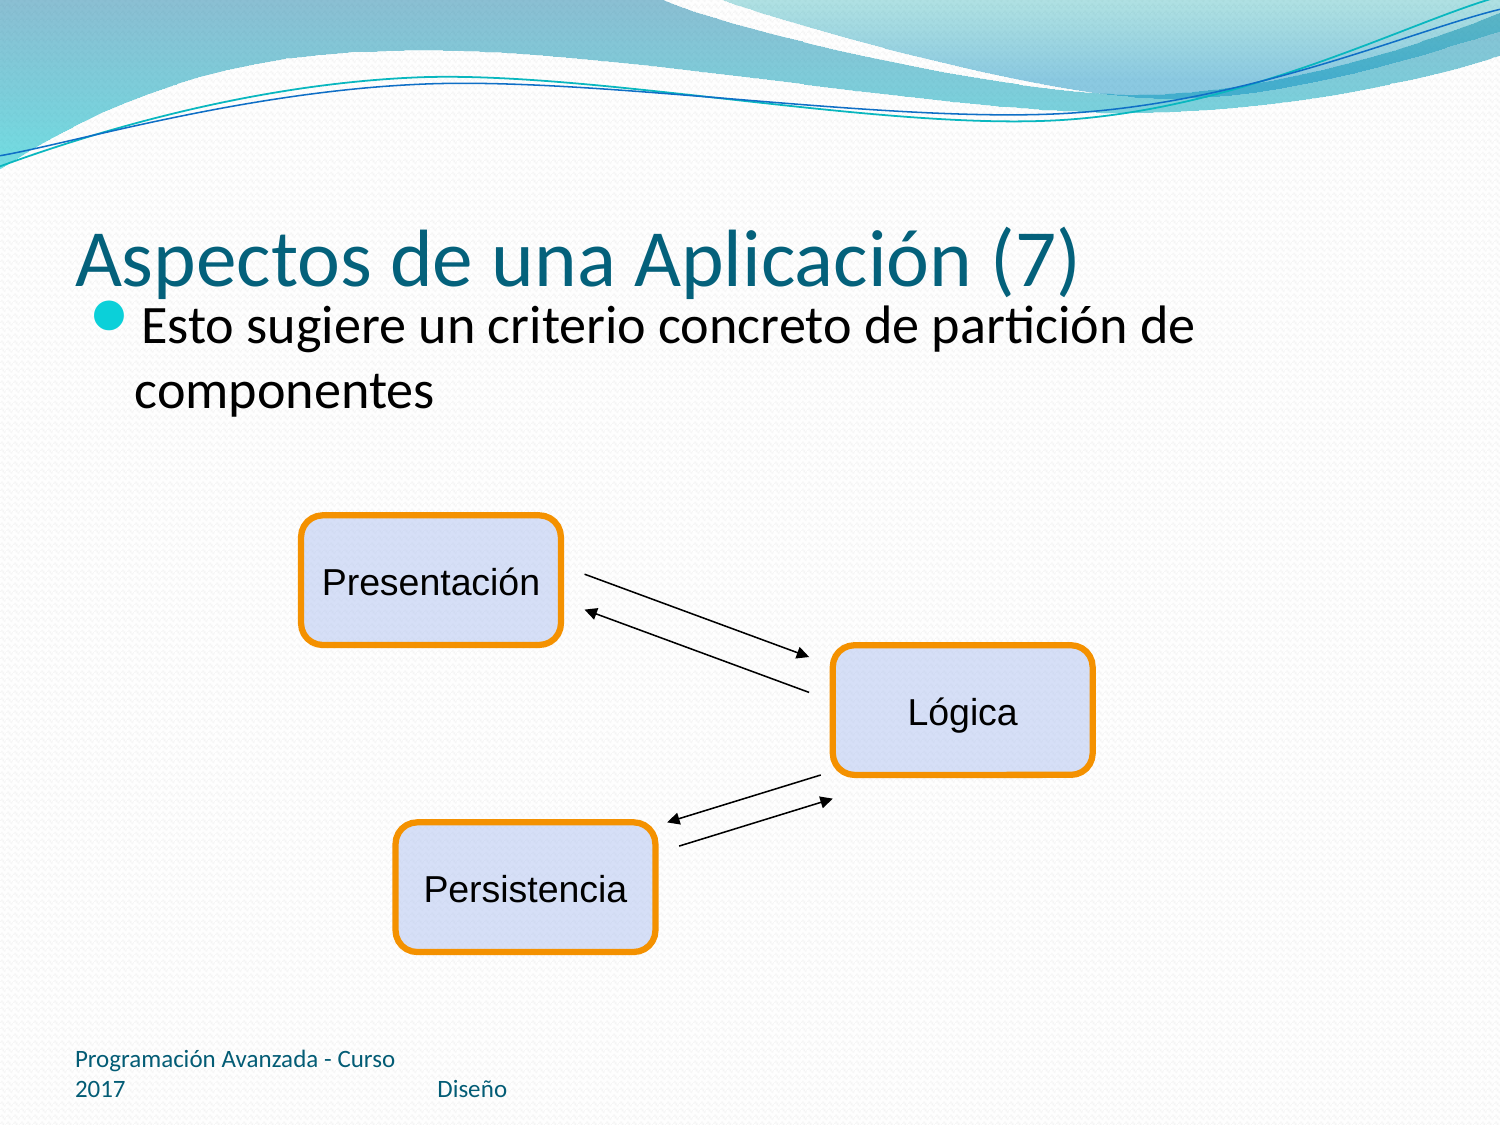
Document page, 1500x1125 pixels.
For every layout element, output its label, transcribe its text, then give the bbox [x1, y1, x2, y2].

text_box [584, 608, 810, 693]
list Esto sugiere un criterio concreto de partición de componentes [75, 282, 1425, 1059]
text_box [679, 796, 833, 847]
text_box Presentación [301, 515, 561, 646]
text_box [584, 574, 810, 659]
text_box Persistencia [395, 822, 656, 953]
slide_number Programación Avanzada - Curso 2017 [75, 1042, 425, 1103]
text_box Lógica [832, 645, 1093, 775]
title Aspectos de una Aplicación (7) [75, 115, 1425, 282]
footer Diseño [437, 1042, 988, 1103]
text_box [667, 774, 821, 825]
